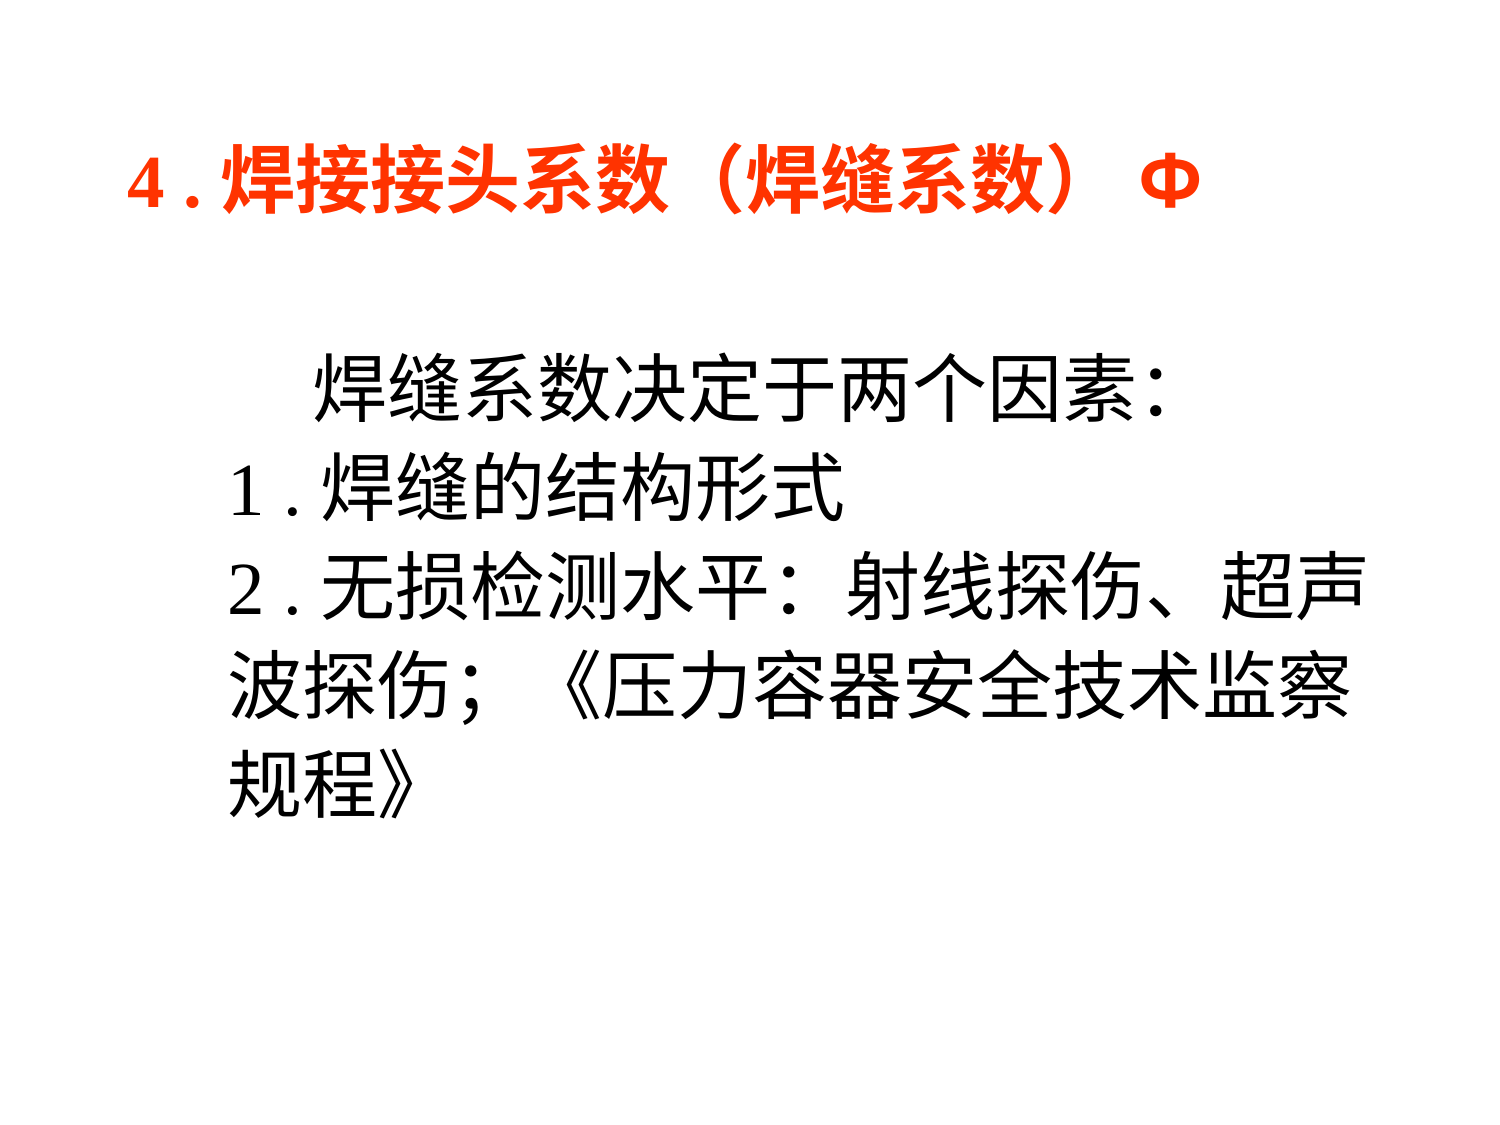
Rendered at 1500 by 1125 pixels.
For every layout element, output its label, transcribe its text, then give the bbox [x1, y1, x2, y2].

text_box 焊缝系数决定于两个因素： 1 .焊缝的结构形式 2 .无损检测水平：射线探伤、超声波探伤；《压力容器安全技术监察规程》 [212, 324, 1412, 972]
list 4 .焊接接头系数（焊缝系数）Φ [112, 125, 1341, 238]
